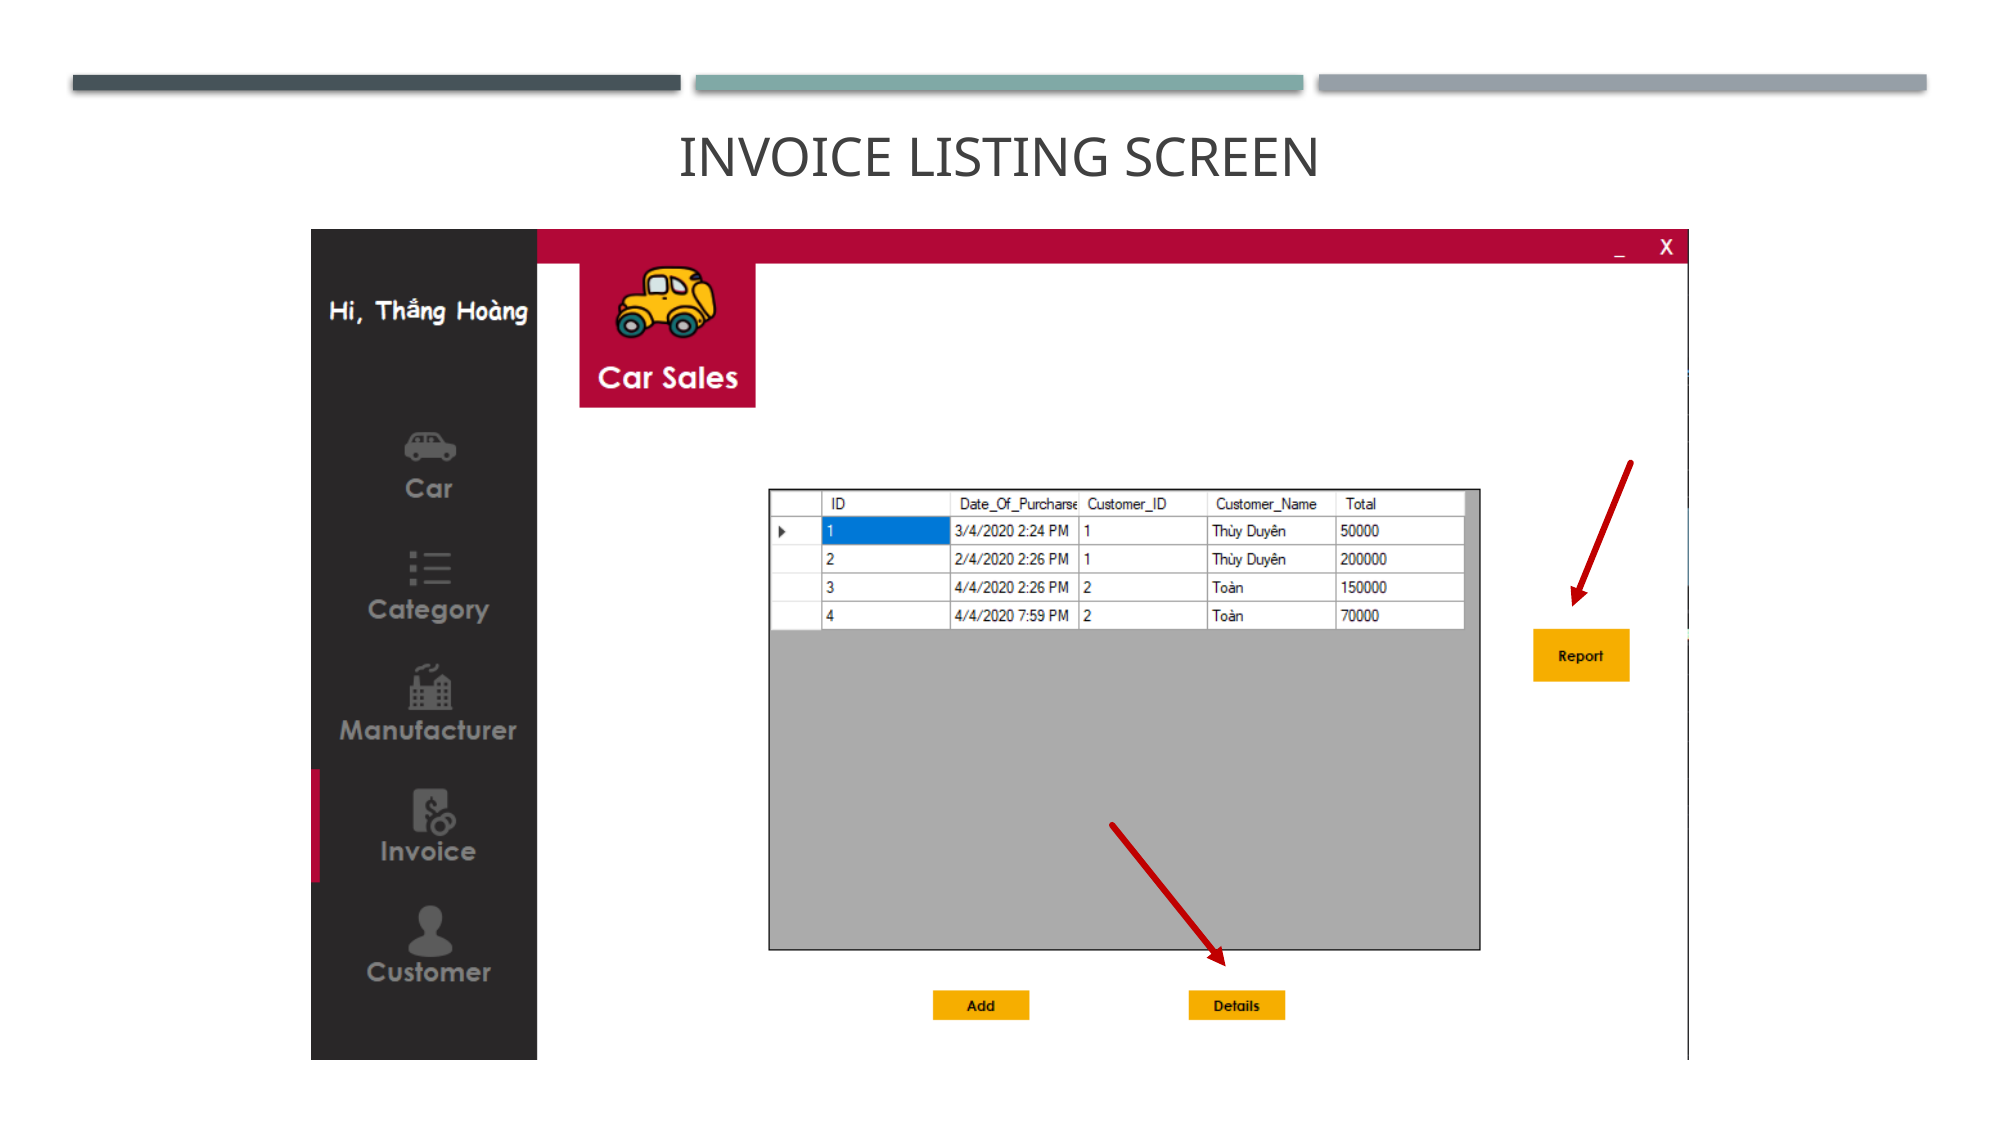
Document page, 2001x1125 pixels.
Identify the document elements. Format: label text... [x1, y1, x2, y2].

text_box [1571, 462, 1632, 608]
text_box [1111, 824, 1227, 968]
title Invoice listing screen [95, 115, 1905, 195]
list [310, 228, 1690, 1060]
